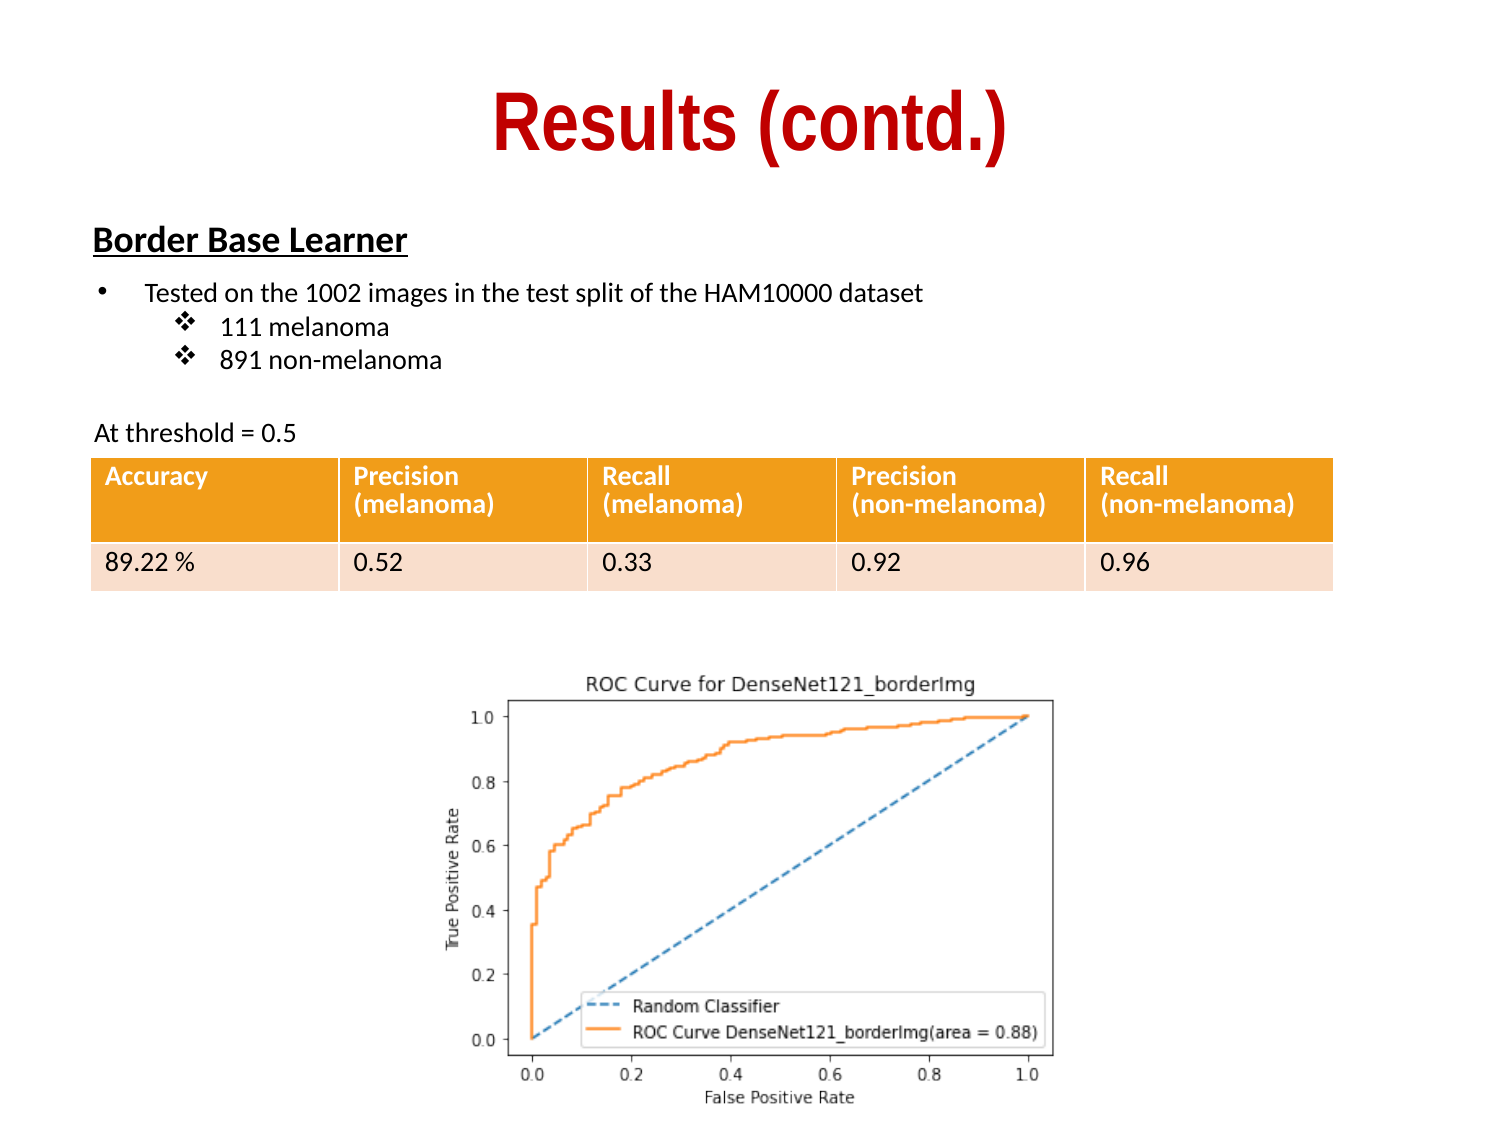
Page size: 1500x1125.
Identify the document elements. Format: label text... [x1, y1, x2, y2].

text_box Results (contd.) [103, 59, 1398, 175]
table_header Accuracy [91, 458, 338, 542]
table_header Precision (melanoma) [340, 458, 587, 542]
table_header Recall (melanoma) [588, 458, 836, 542]
table_cell 0.92 [837, 544, 1084, 591]
table_header Precision (non-melanoma) [837, 458, 1084, 542]
text_box At threshold = 0.5 [79, 407, 312, 456]
table_cell 0.33 [588, 544, 836, 591]
text_box Tested on the 1002 images in the test split of the HAM10000 dataset 111 melanoma 891 non-melanoma [82, 266, 940, 383]
table_cell 0.52 [340, 544, 587, 591]
table_header Recall (non-melanoma) [1086, 458, 1333, 542]
text_box Border Base Learner [77, 207, 475, 268]
table_cell 0.96 [1086, 544, 1333, 591]
table_cell 89.22 % [91, 544, 338, 591]
picture [436, 664, 1064, 1117]
